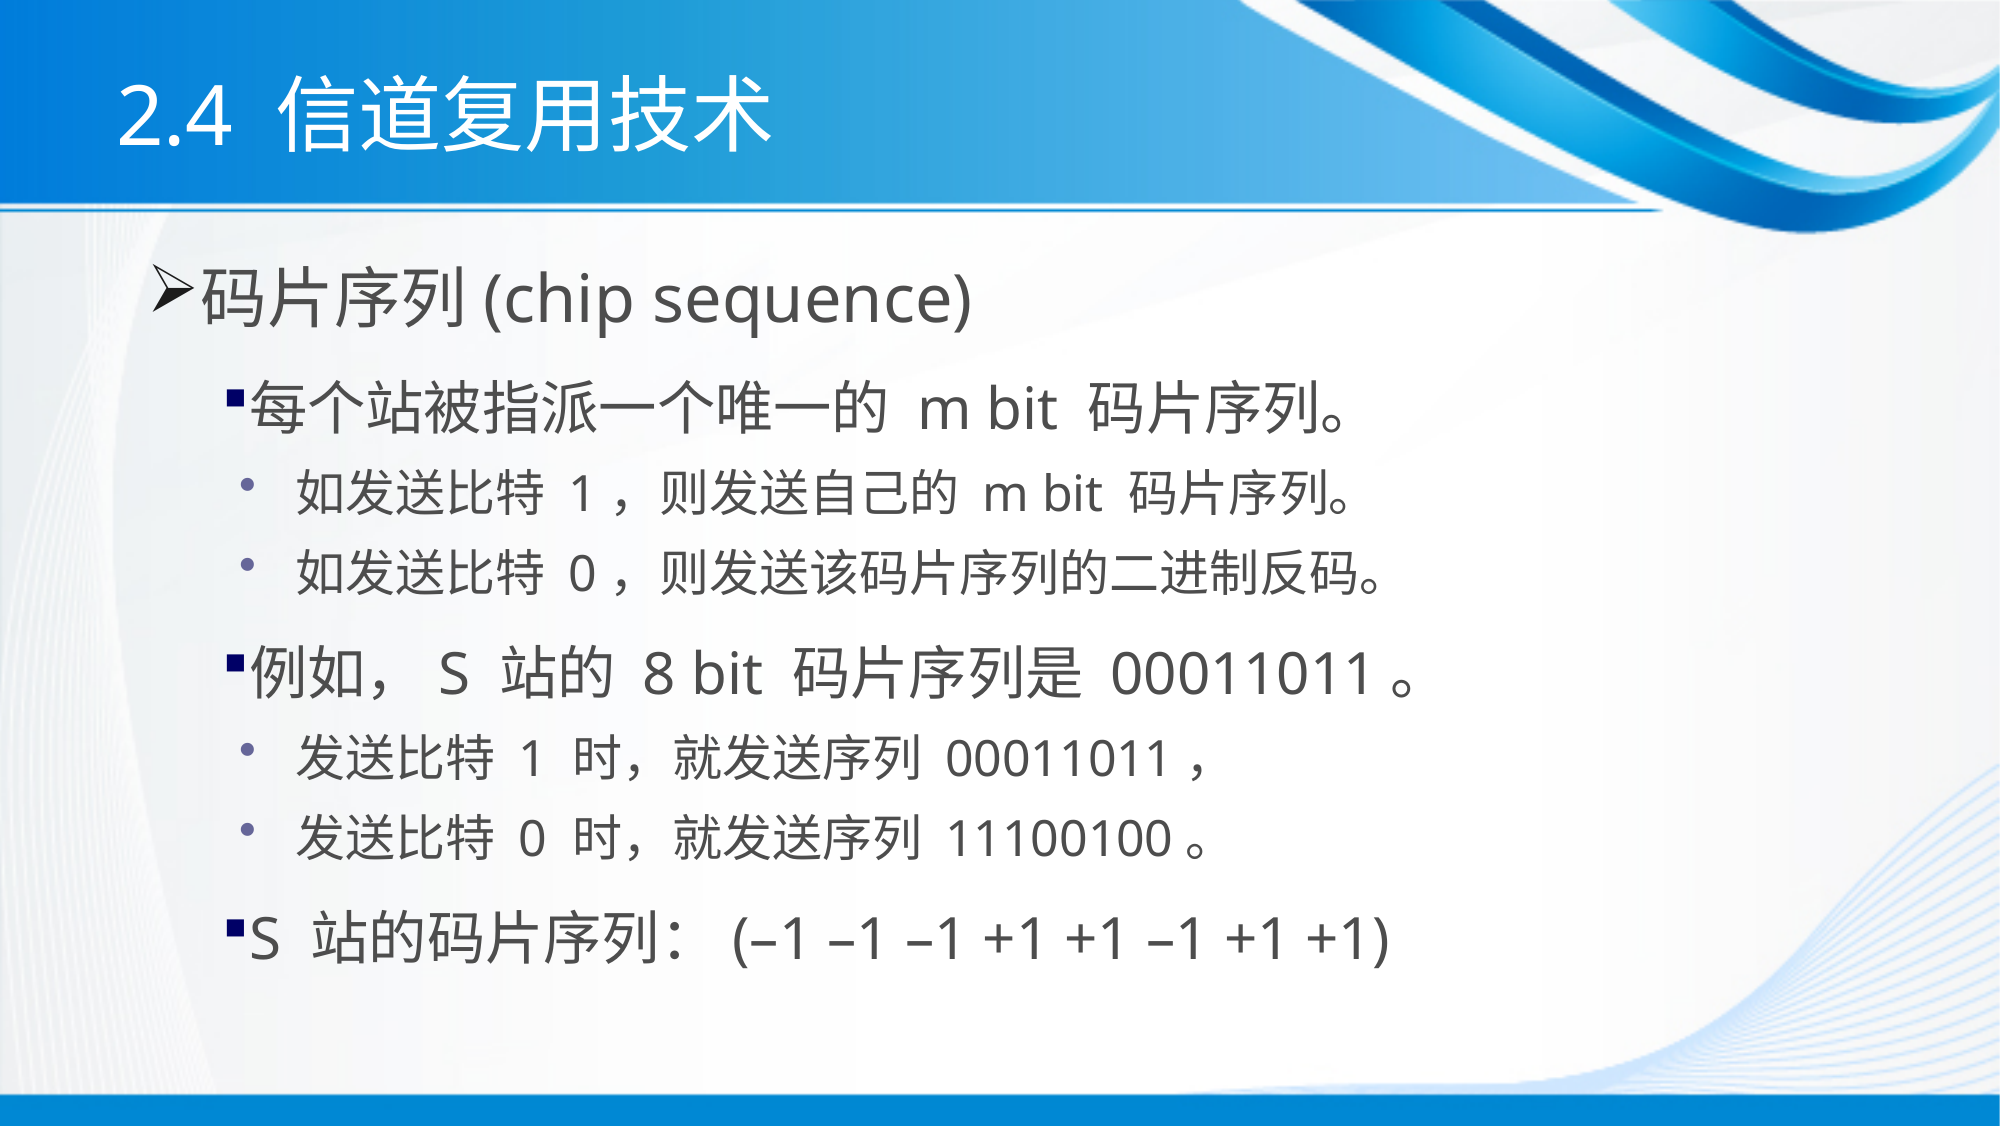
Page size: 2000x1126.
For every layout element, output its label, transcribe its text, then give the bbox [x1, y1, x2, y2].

title 2.4 信道复用技术 [99, 45, 1900, 180]
picture [0, 0, 2000, 1126]
list 码片序列(chip sequence) 每个站被指派一个唯一的 m bit 码片序列。 如发送比特 1，则发送自己的 m bit 码片序列。 如发送比特 0，则发送该码片序列的二进制反码。 例如，S 站的 8 bit 码片序列是 00011011。 发送比特 1 时，就发送序列 00011011， 发送比特 0 时，就发送序列 11100100。 S 站的码片序列：(–1 –1 –1 +1 +1 –1 +1 +1) [72, 207, 1873, 993]
